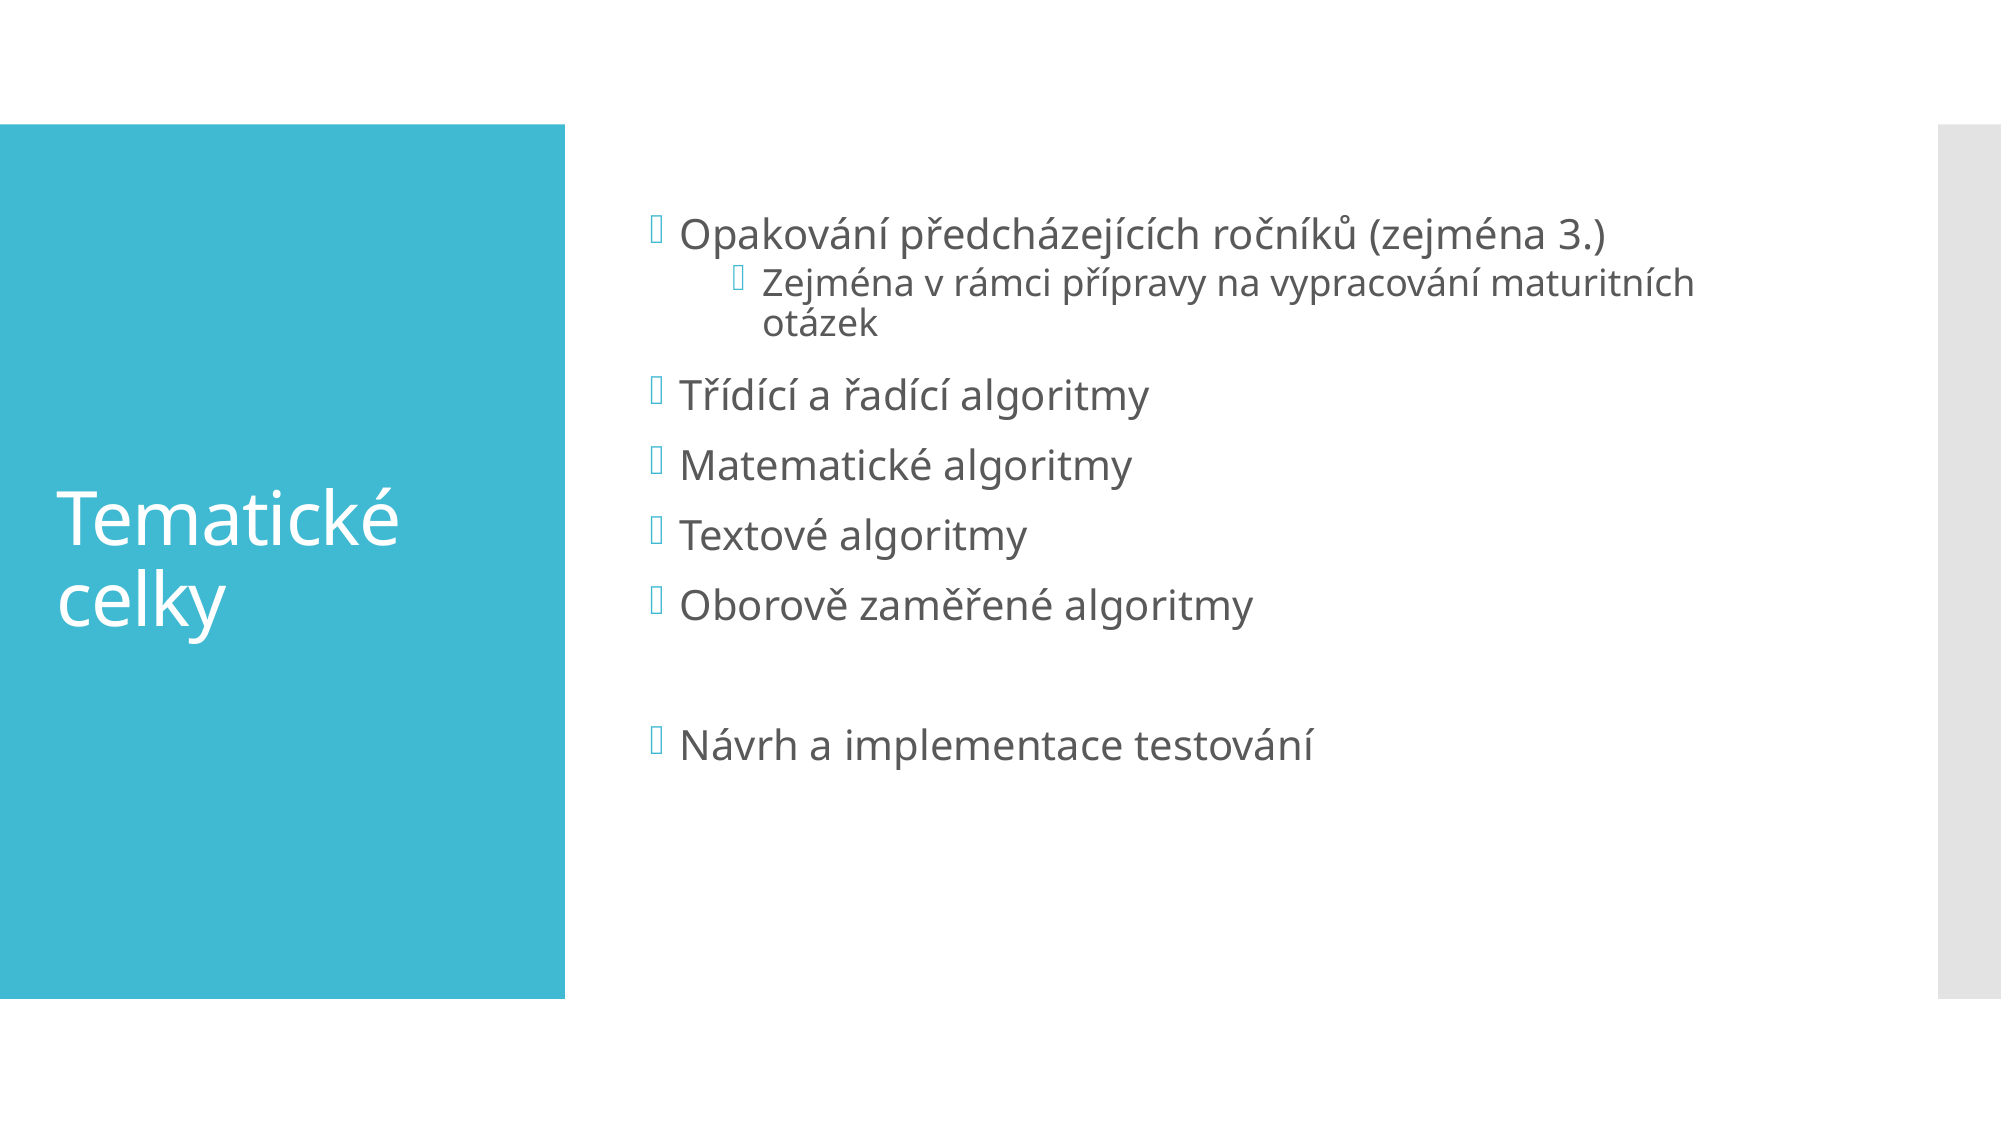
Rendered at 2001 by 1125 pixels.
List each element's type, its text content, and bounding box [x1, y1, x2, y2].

title Tematické celky [41, 184, 525, 940]
list Opakování předcházejících ročníků (zejména 3.) Zejména v rámci přípravy na vypracování maturitních otázek Třídící a řadící algoritmy Matematické algoritmy Textové algoritmy Oborově zaměřené algoritmy Návrh a implementace testování [634, 141, 1835, 982]
